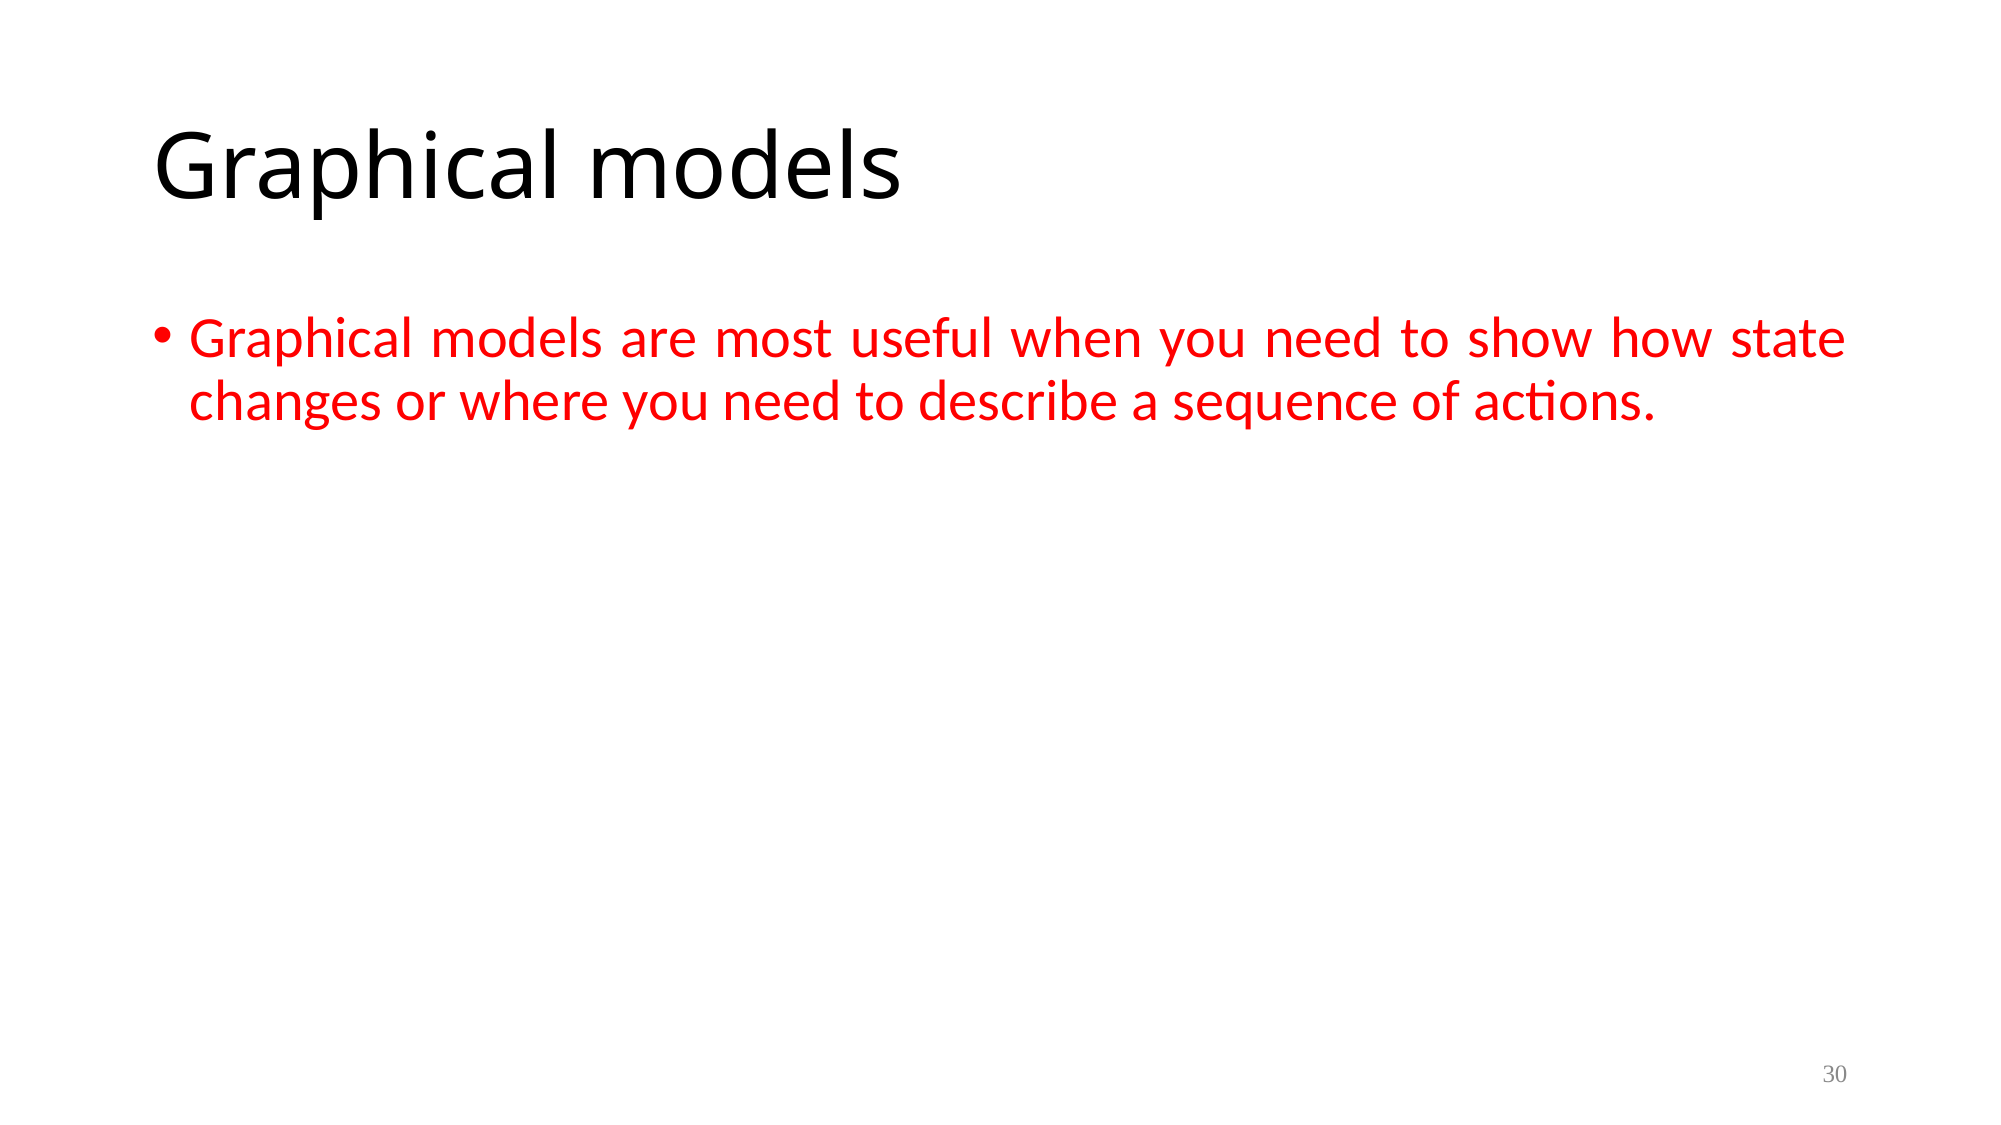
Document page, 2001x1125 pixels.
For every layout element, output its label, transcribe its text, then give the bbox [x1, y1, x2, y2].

list Graphical models are most useful when you need to show how state changes or where you need to describe a sequence of actions. [137, 299, 1863, 1014]
title Graphical models [137, 59, 1863, 278]
slide_number 30 [1412, 1042, 1863, 1103]
